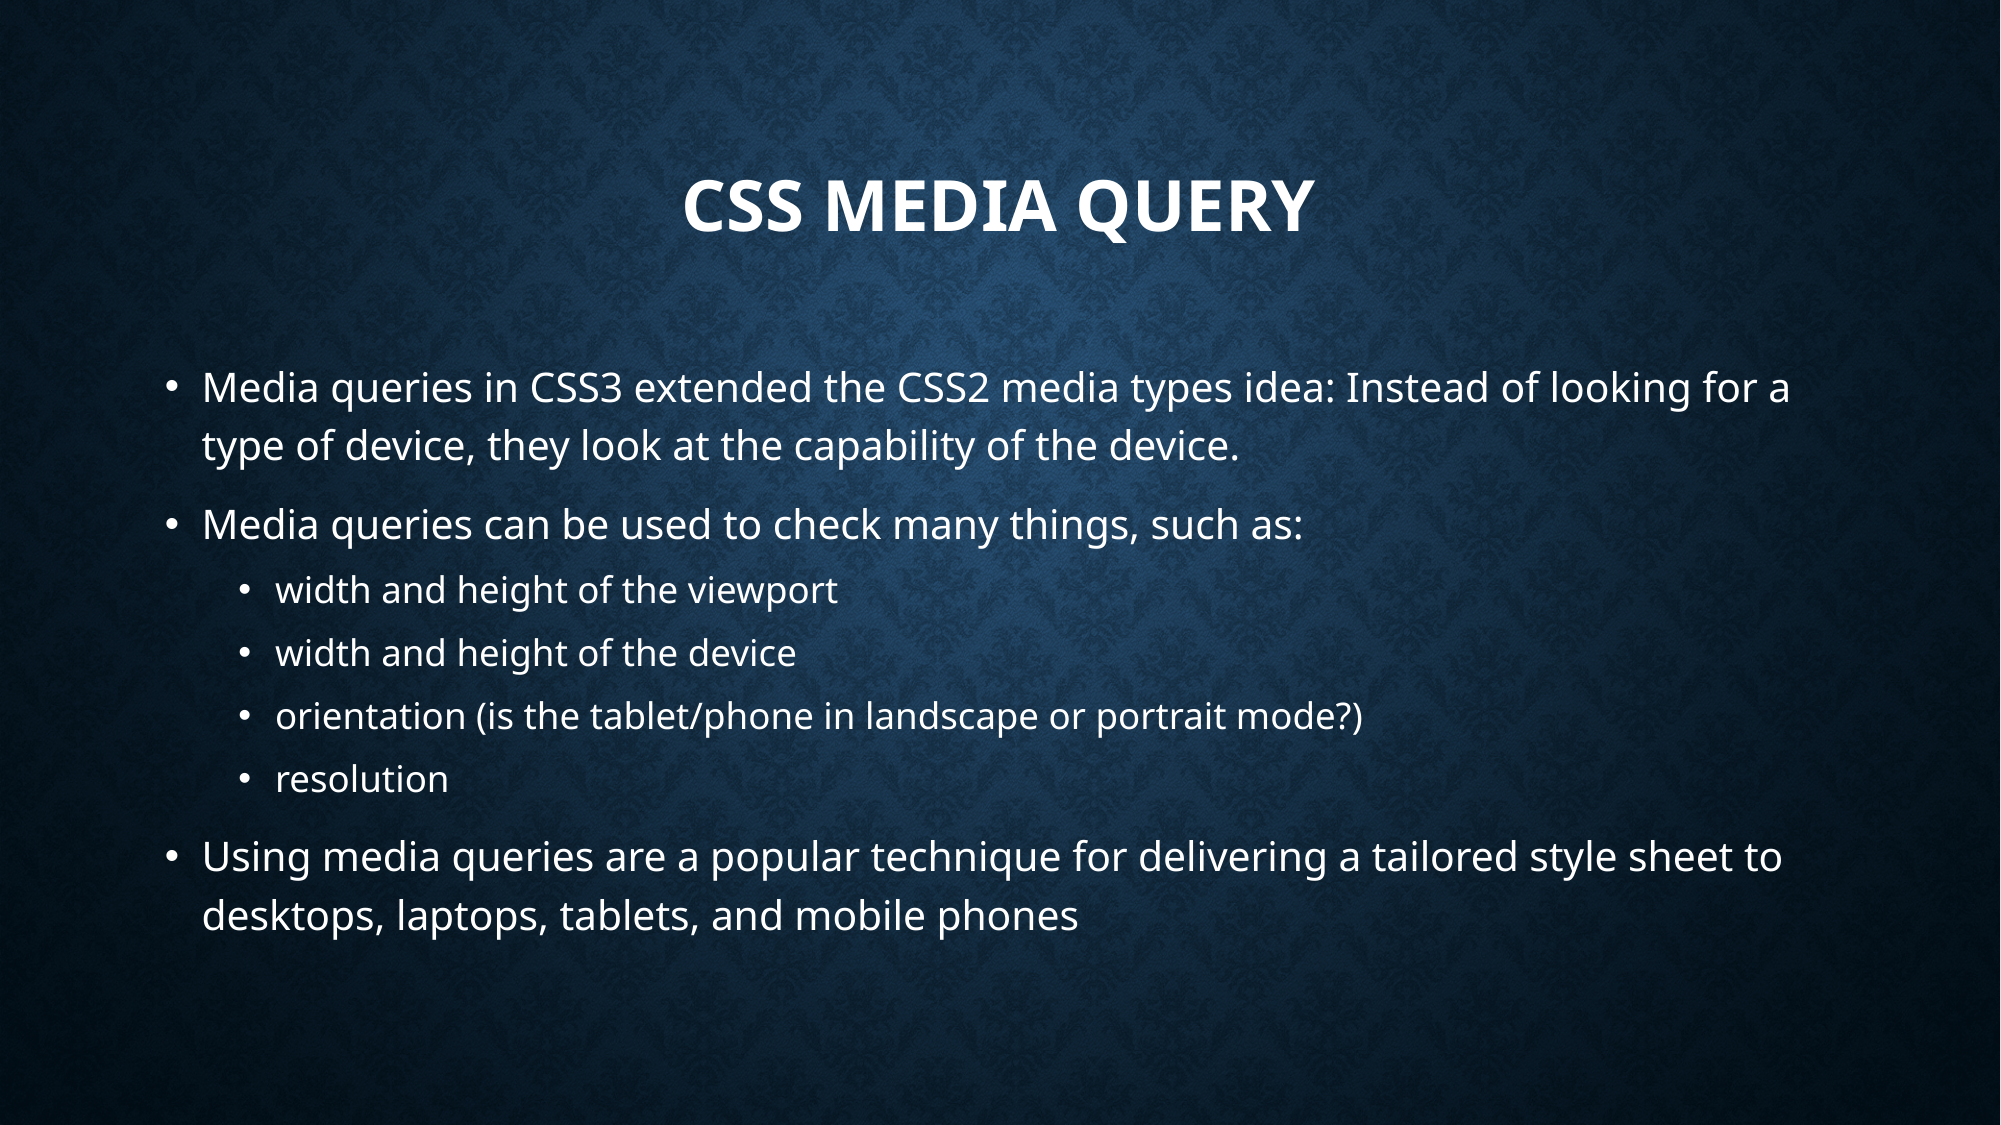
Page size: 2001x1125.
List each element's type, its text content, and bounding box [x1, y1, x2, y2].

title CSS Media Query [149, 99, 1849, 318]
list Media queries in CSS3 extended the CSS2 media types idea: Instead of looking for a type of device, they look at the capability of the device. Media queries can be used to check many things, such as: width and height of the viewport width and height of the device orientation (is the tablet/phone in landscape or portrait mode?) resolution Using media queries are a popular technique for delivering a tailored style sheet to desktops, laptops, tablets, and mobile phones [149, 343, 1849, 950]
